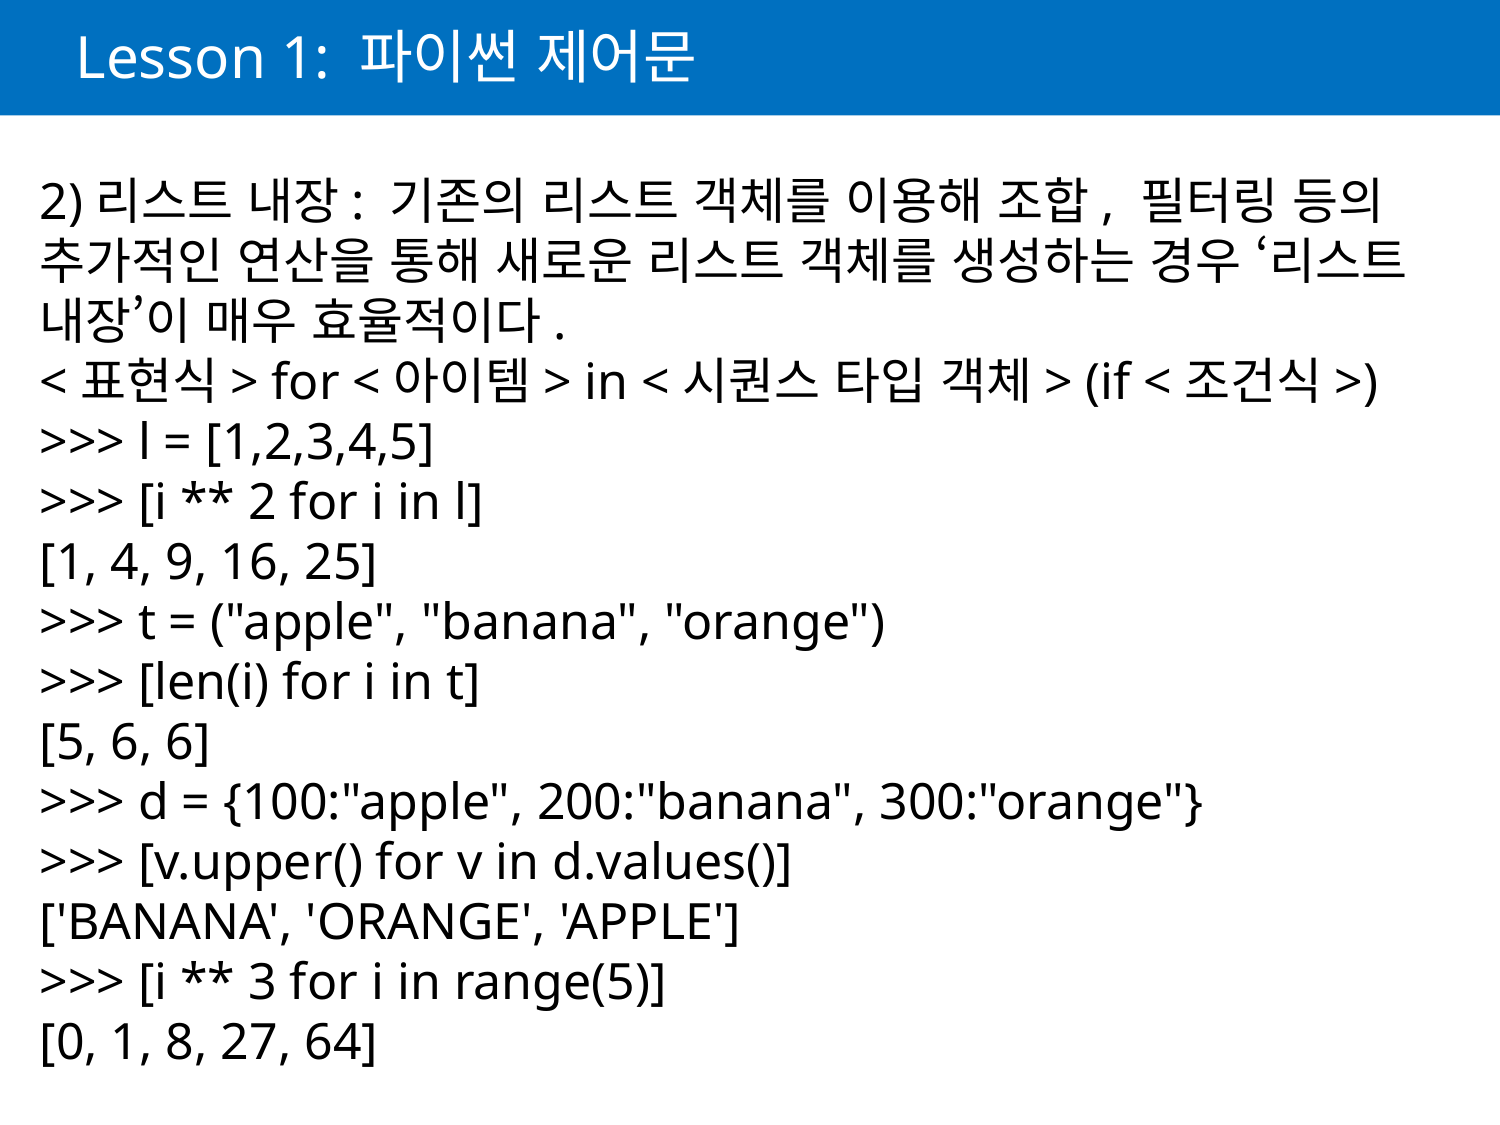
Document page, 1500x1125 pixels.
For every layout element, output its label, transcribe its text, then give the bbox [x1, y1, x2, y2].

title Lesson 1: 파이썬 제어문 [75, 0, 1351, 122]
text_box 2)리스트 내장: 기존의 리스트 객체를 이용해 조합, 필터링 등의 추가적인 연산을 통해 새로운 리스트 객체를 생성하는 경우 ‘리스트 내장’이 매우 효율적이다. <표현식> for <아이템> in <시퀀스 타입 객체> (if <조건식>) >>> l = [1,2,3,4,5] >>> [i ** 2 for i in l] [1, 4, 9, 16, 25] >>> t = ("apple", "banana", "orange") >>> [len(i) for i in t] [5, 6, 6] >>> d = {100:"apple", 200:"banana", 300:"orange"} >>> [v.upper() for v in d.values()] ['BANANA', 'ORANGE', 'APPLE'] >>> [i ** 3 for i in range(5)] [0, 1, 8, 27, 64] [24, 162, 1463, 1078]
